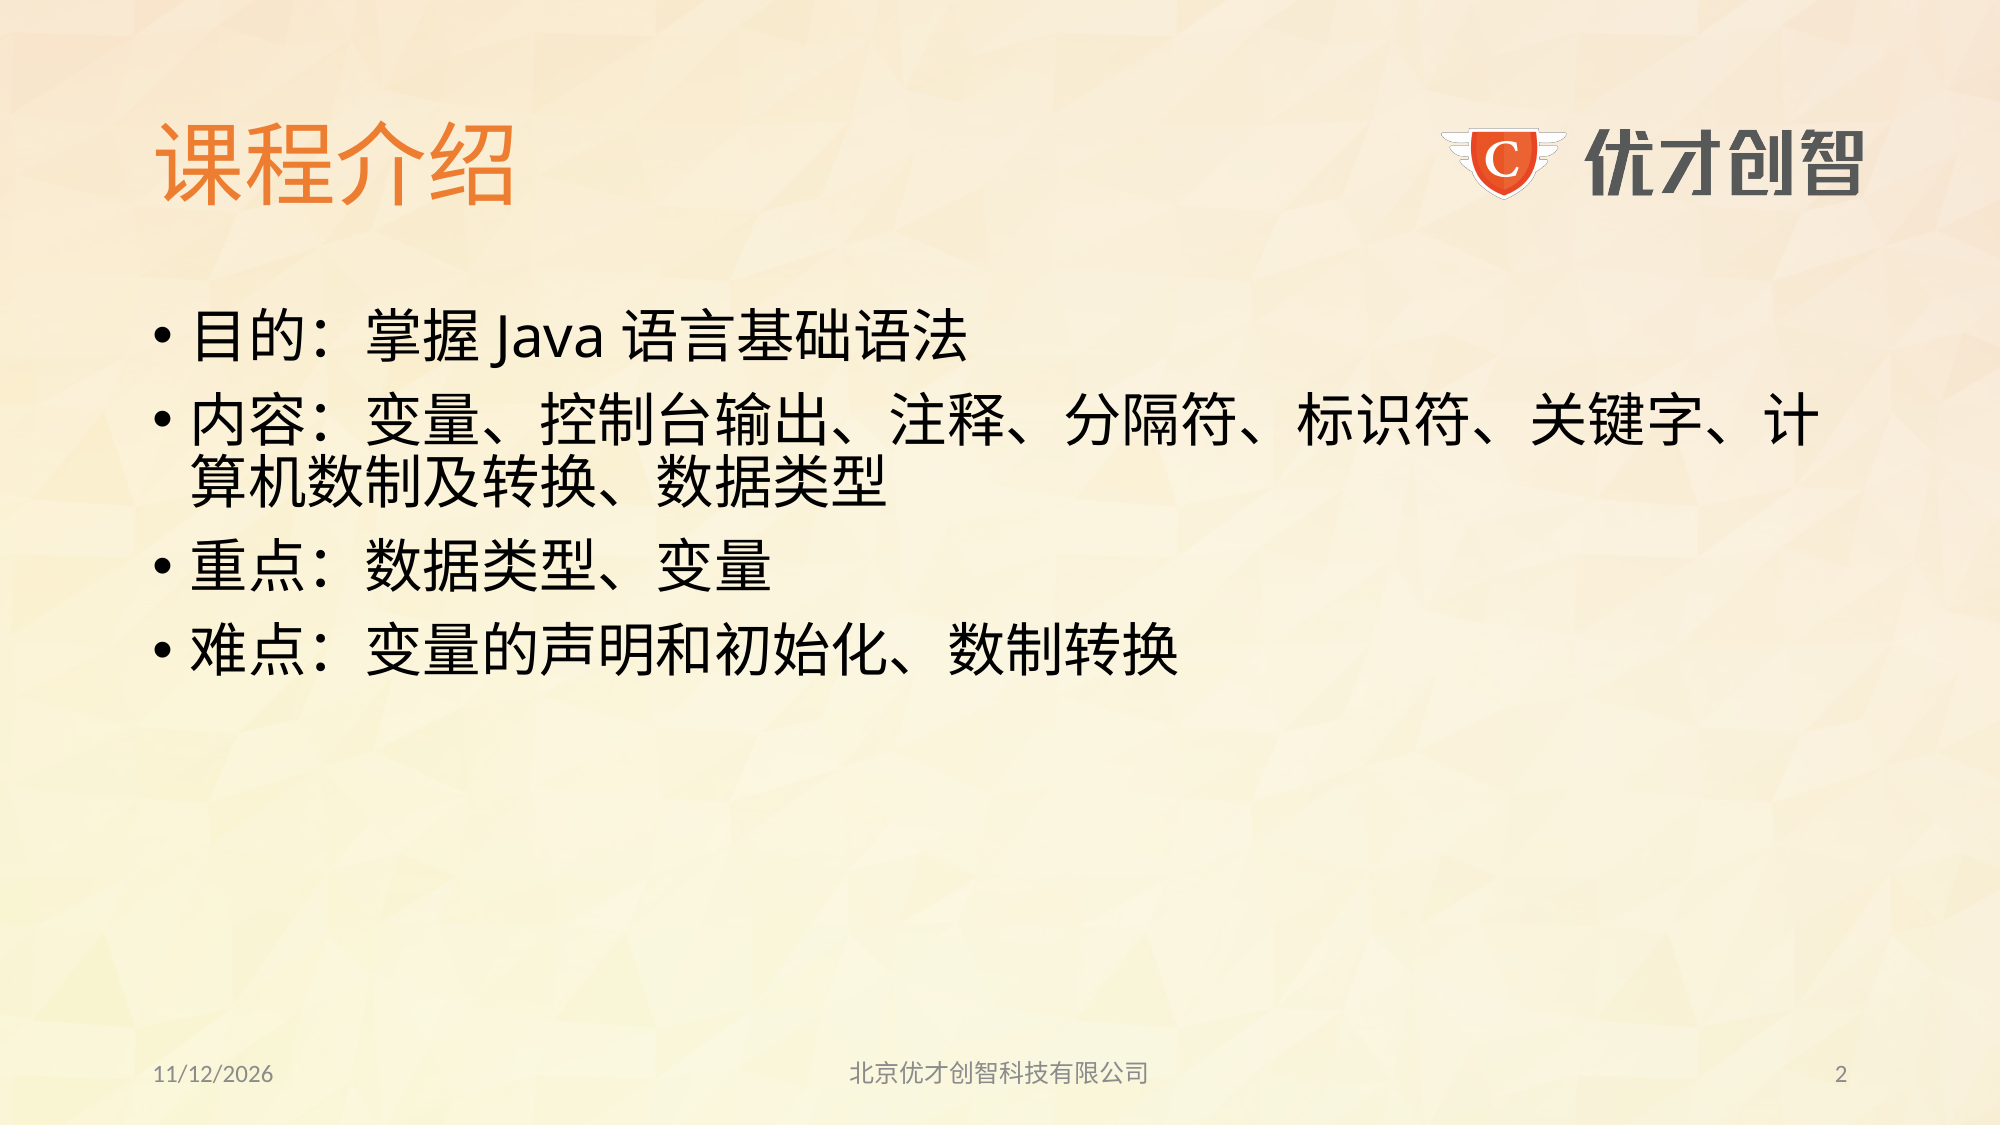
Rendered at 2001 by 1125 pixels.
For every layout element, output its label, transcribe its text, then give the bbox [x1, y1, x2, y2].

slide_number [137, 1042, 588, 1103]
picture [1441, 128, 1863, 200]
footer 北京优才创智科技有限公司 [662, 1042, 1338, 1103]
list 目的：掌握Java语言基础语法 内容：变量、控制台输出、注释、分隔符、标识符、关键字、计算机数制及转换、数据类型 重点：数据类型、变量 难点：变量的声明和初始化、数制转换 [137, 299, 1863, 1014]
slide_number 1 [1412, 1042, 1863, 1103]
title 课程介绍 [137, 59, 1441, 278]
